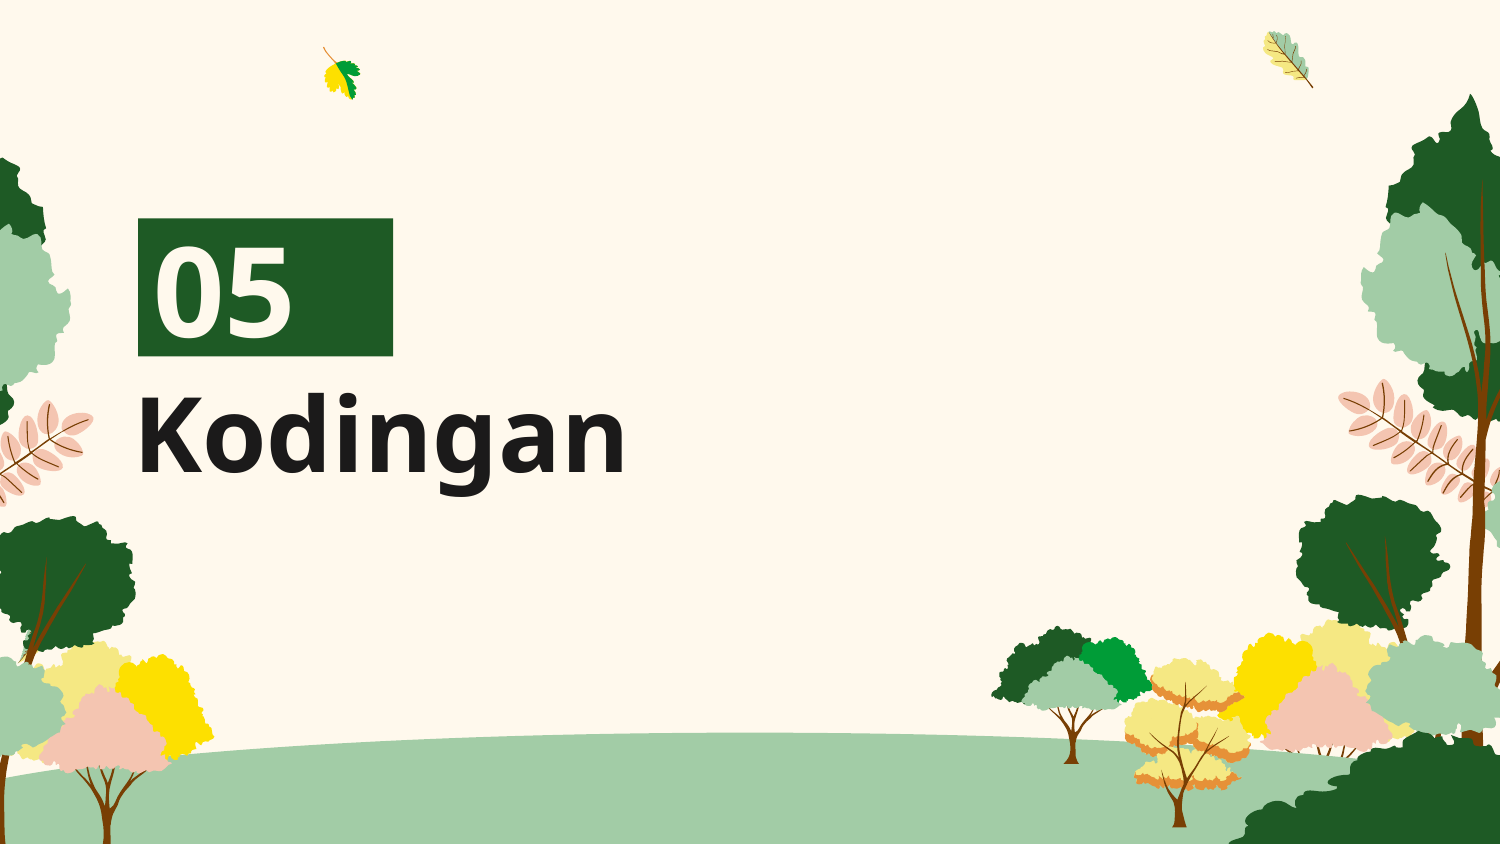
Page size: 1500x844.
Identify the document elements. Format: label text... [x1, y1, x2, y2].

title 05 [219, 218, 394, 357]
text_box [0, 114, 215, 844]
title Kodingan [219, 370, 950, 509]
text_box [219, 625, 1500, 844]
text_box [1216, 93, 1500, 625]
